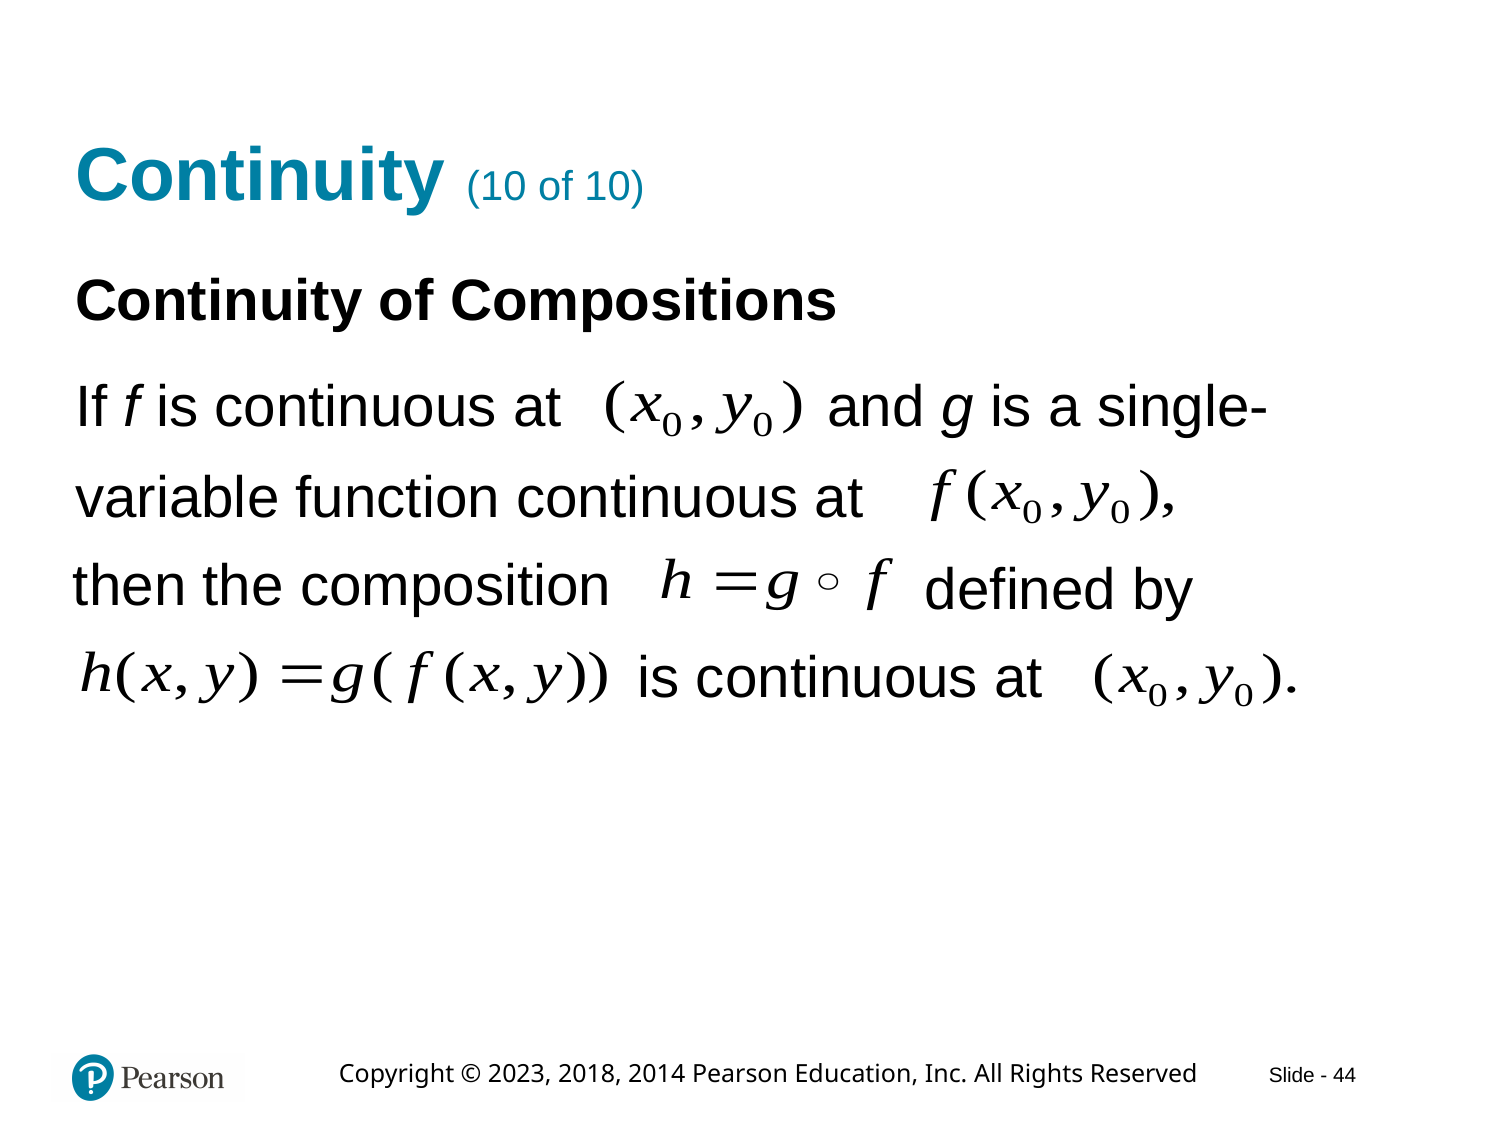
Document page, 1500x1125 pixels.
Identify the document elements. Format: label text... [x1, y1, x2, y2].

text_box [912, 459, 1183, 531]
list and g is a single- [827, 367, 1300, 450]
list defined by [924, 551, 1232, 629]
title Continuity (10 of 10) [75, 35, 1425, 216]
list Continuity of Compositions [75, 262, 875, 341]
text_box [654, 553, 907, 619]
list then the composition [72, 546, 638, 625]
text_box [74, 645, 617, 711]
list variable function continuous at [75, 459, 897, 538]
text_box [599, 370, 811, 444]
list is continuous at [637, 639, 1075, 717]
list If f is continuous at [75, 367, 588, 450]
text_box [1088, 643, 1301, 714]
picture [51, 1053, 245, 1102]
